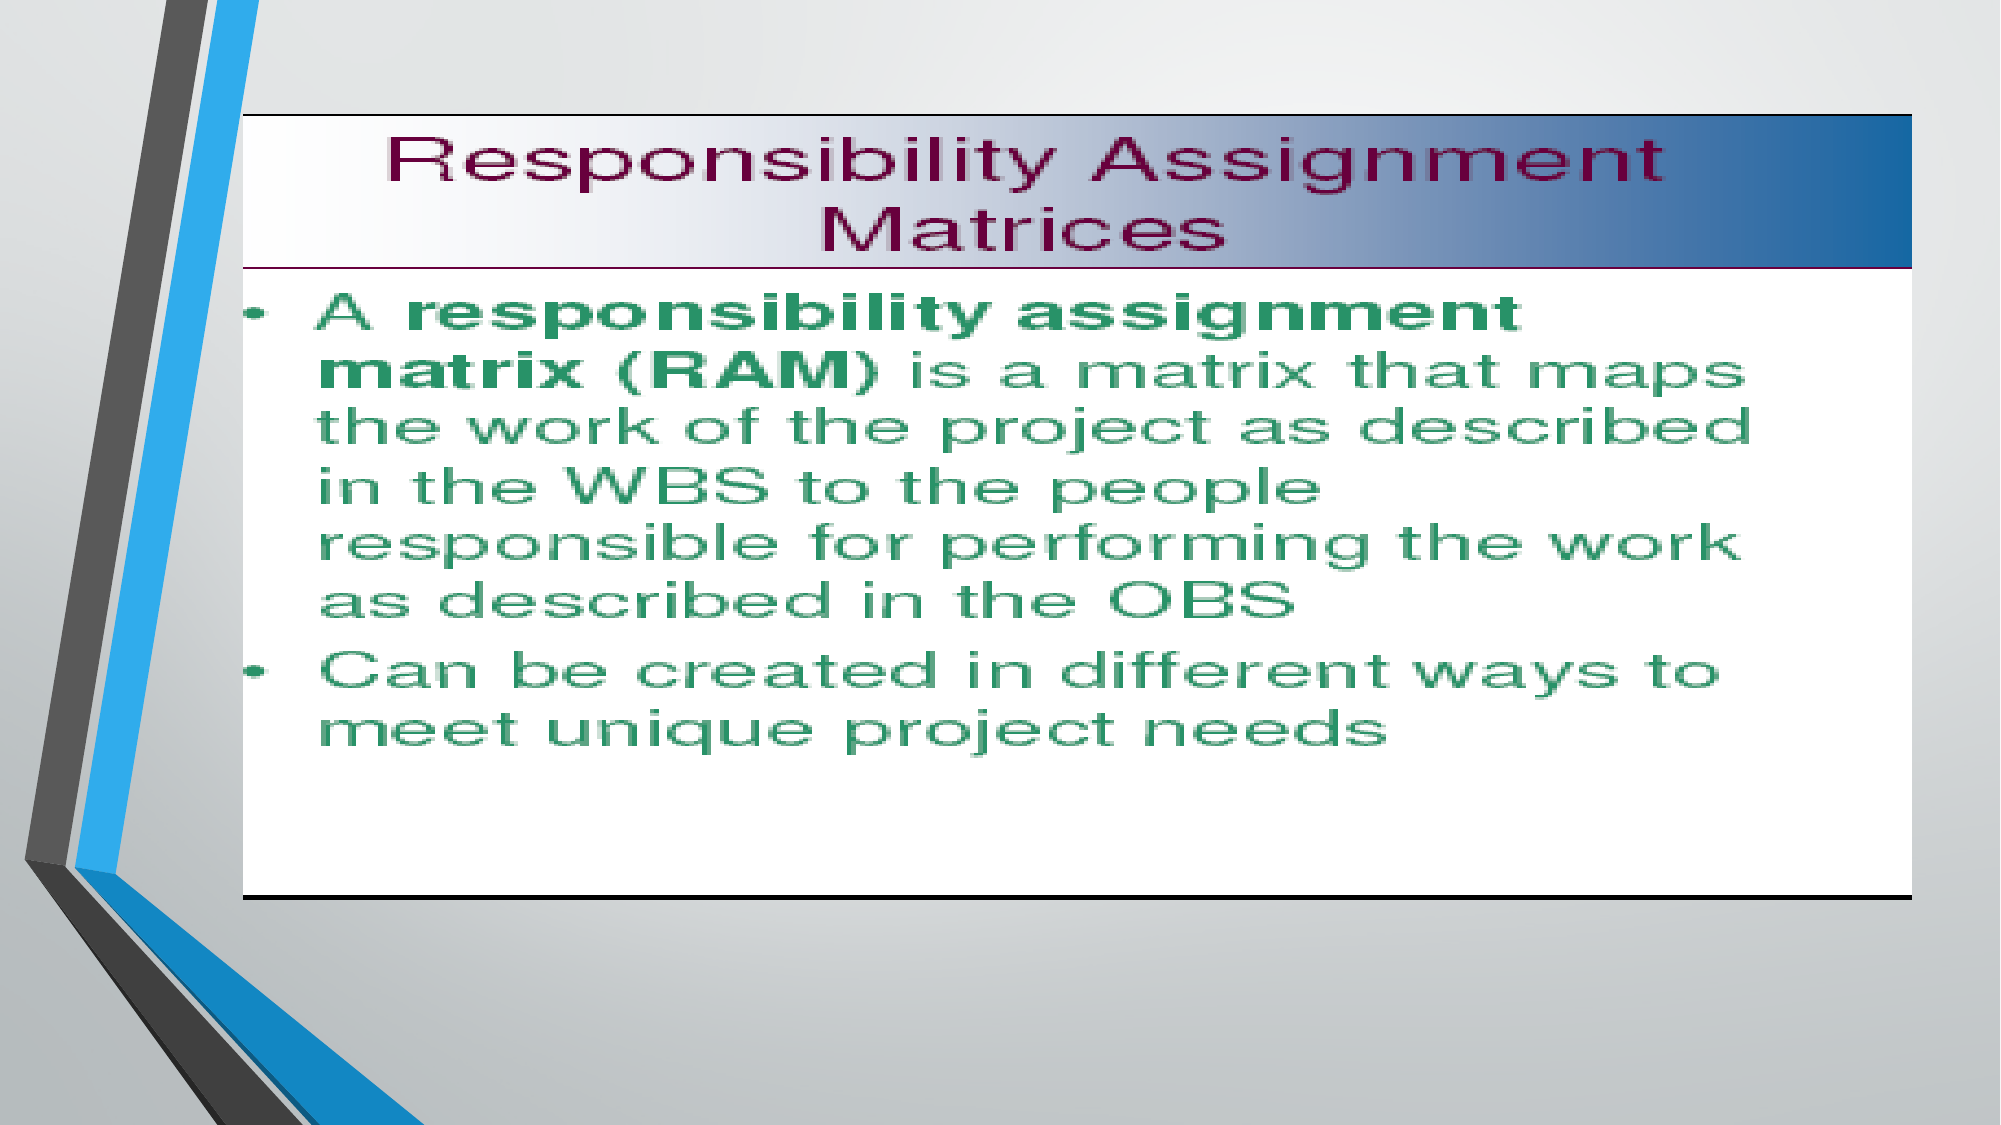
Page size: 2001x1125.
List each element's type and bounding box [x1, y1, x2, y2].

list [243, 114, 1913, 901]
